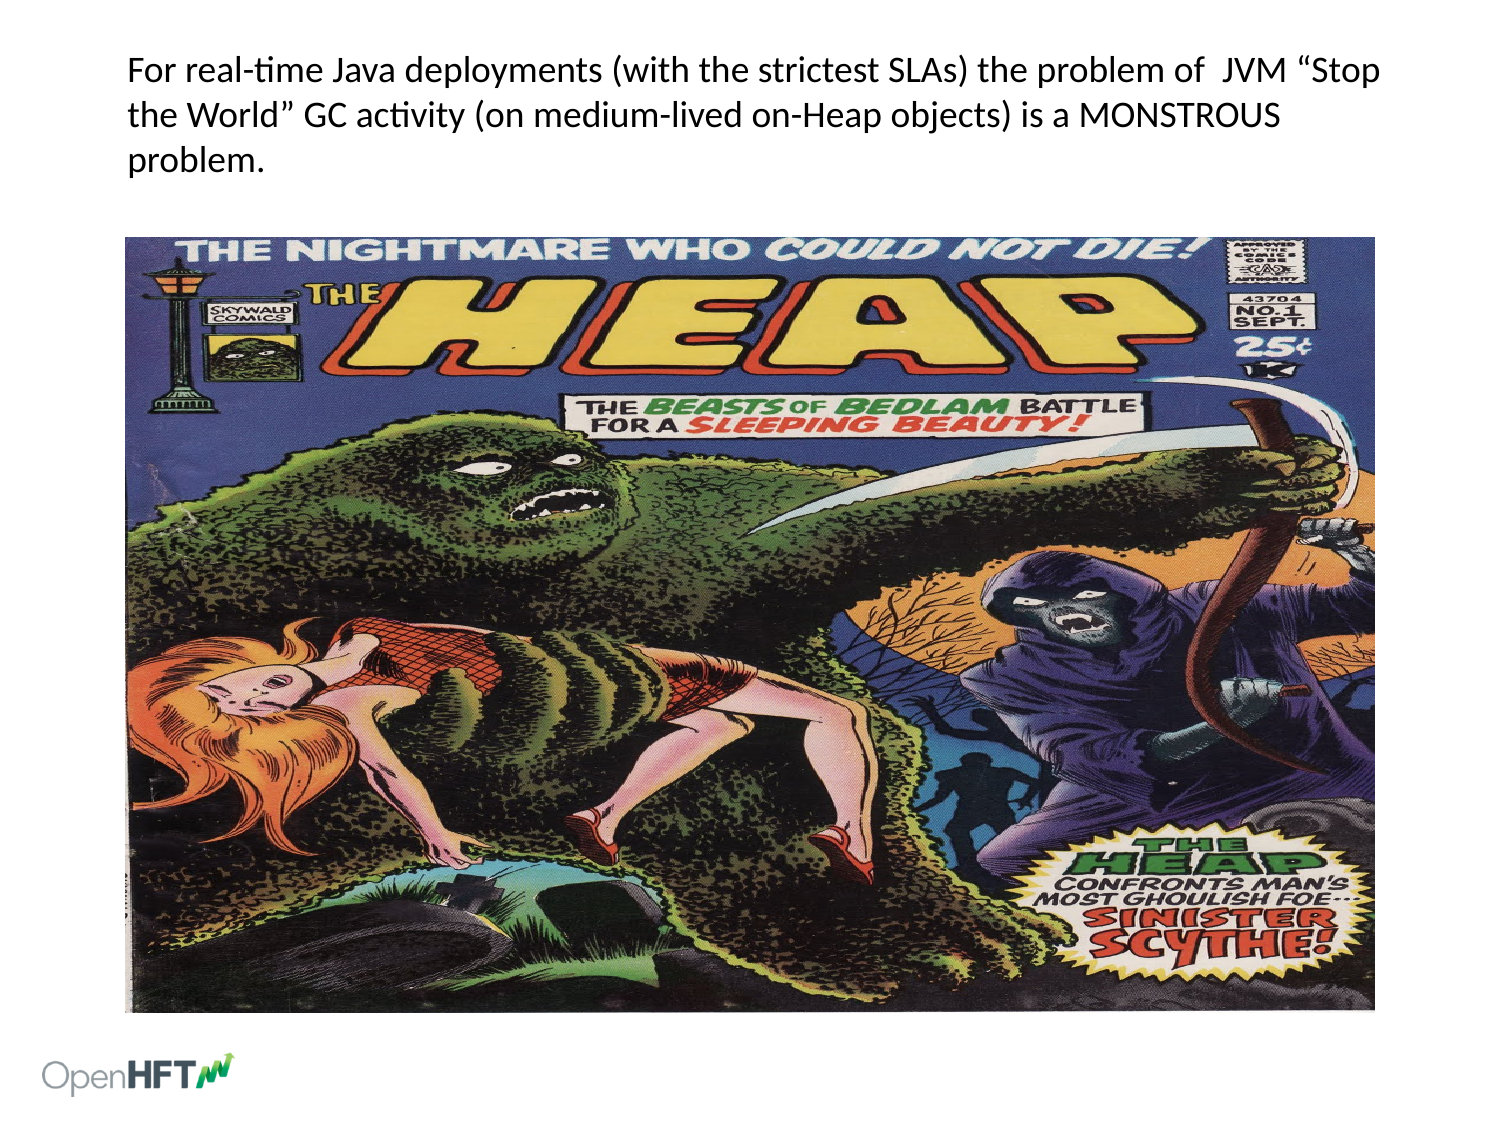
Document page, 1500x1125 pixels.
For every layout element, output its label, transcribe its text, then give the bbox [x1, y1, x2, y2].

picture [37, 1049, 247, 1101]
text_box For real-time Java deployments (with the strictest SLAs) the problem of JVM “Stop the World” GC activity (on medium-lived on-Heap objects) is a MONSTROUS problem. [112, 37, 1425, 188]
picture [124, 237, 1376, 1013]
